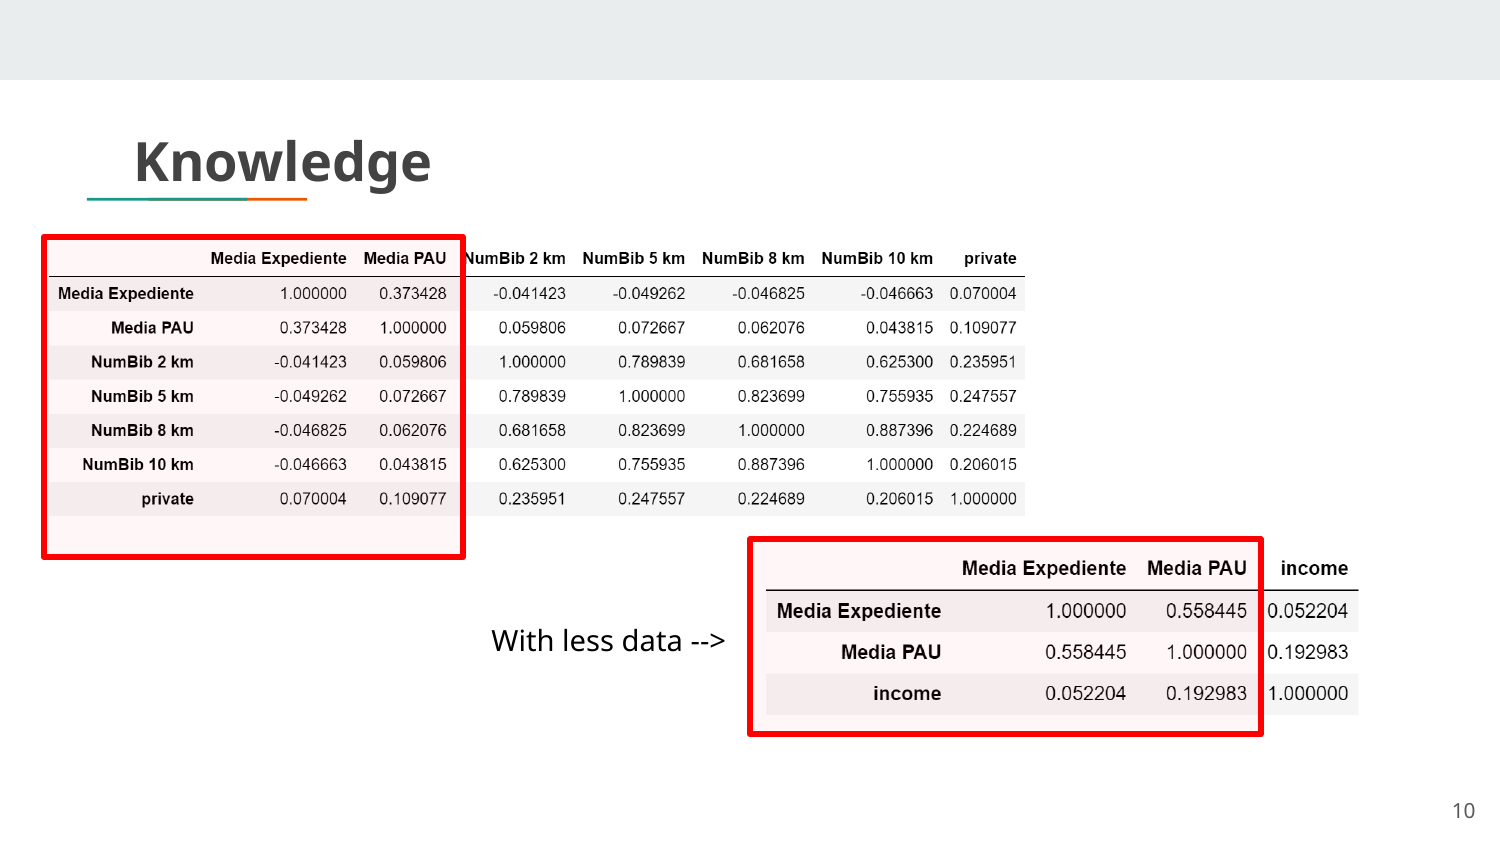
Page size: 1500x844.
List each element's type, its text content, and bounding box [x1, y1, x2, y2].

picture [760, 538, 1366, 721]
text_box With less data --> [476, 606, 1500, 735]
slide_number ‹#› [1400, 779, 1491, 844]
text_box [43, 522, 463, 558]
title Knowledge [118, 112, 1378, 193]
picture [43, 236, 1033, 516]
text_box [750, 539, 758, 606]
